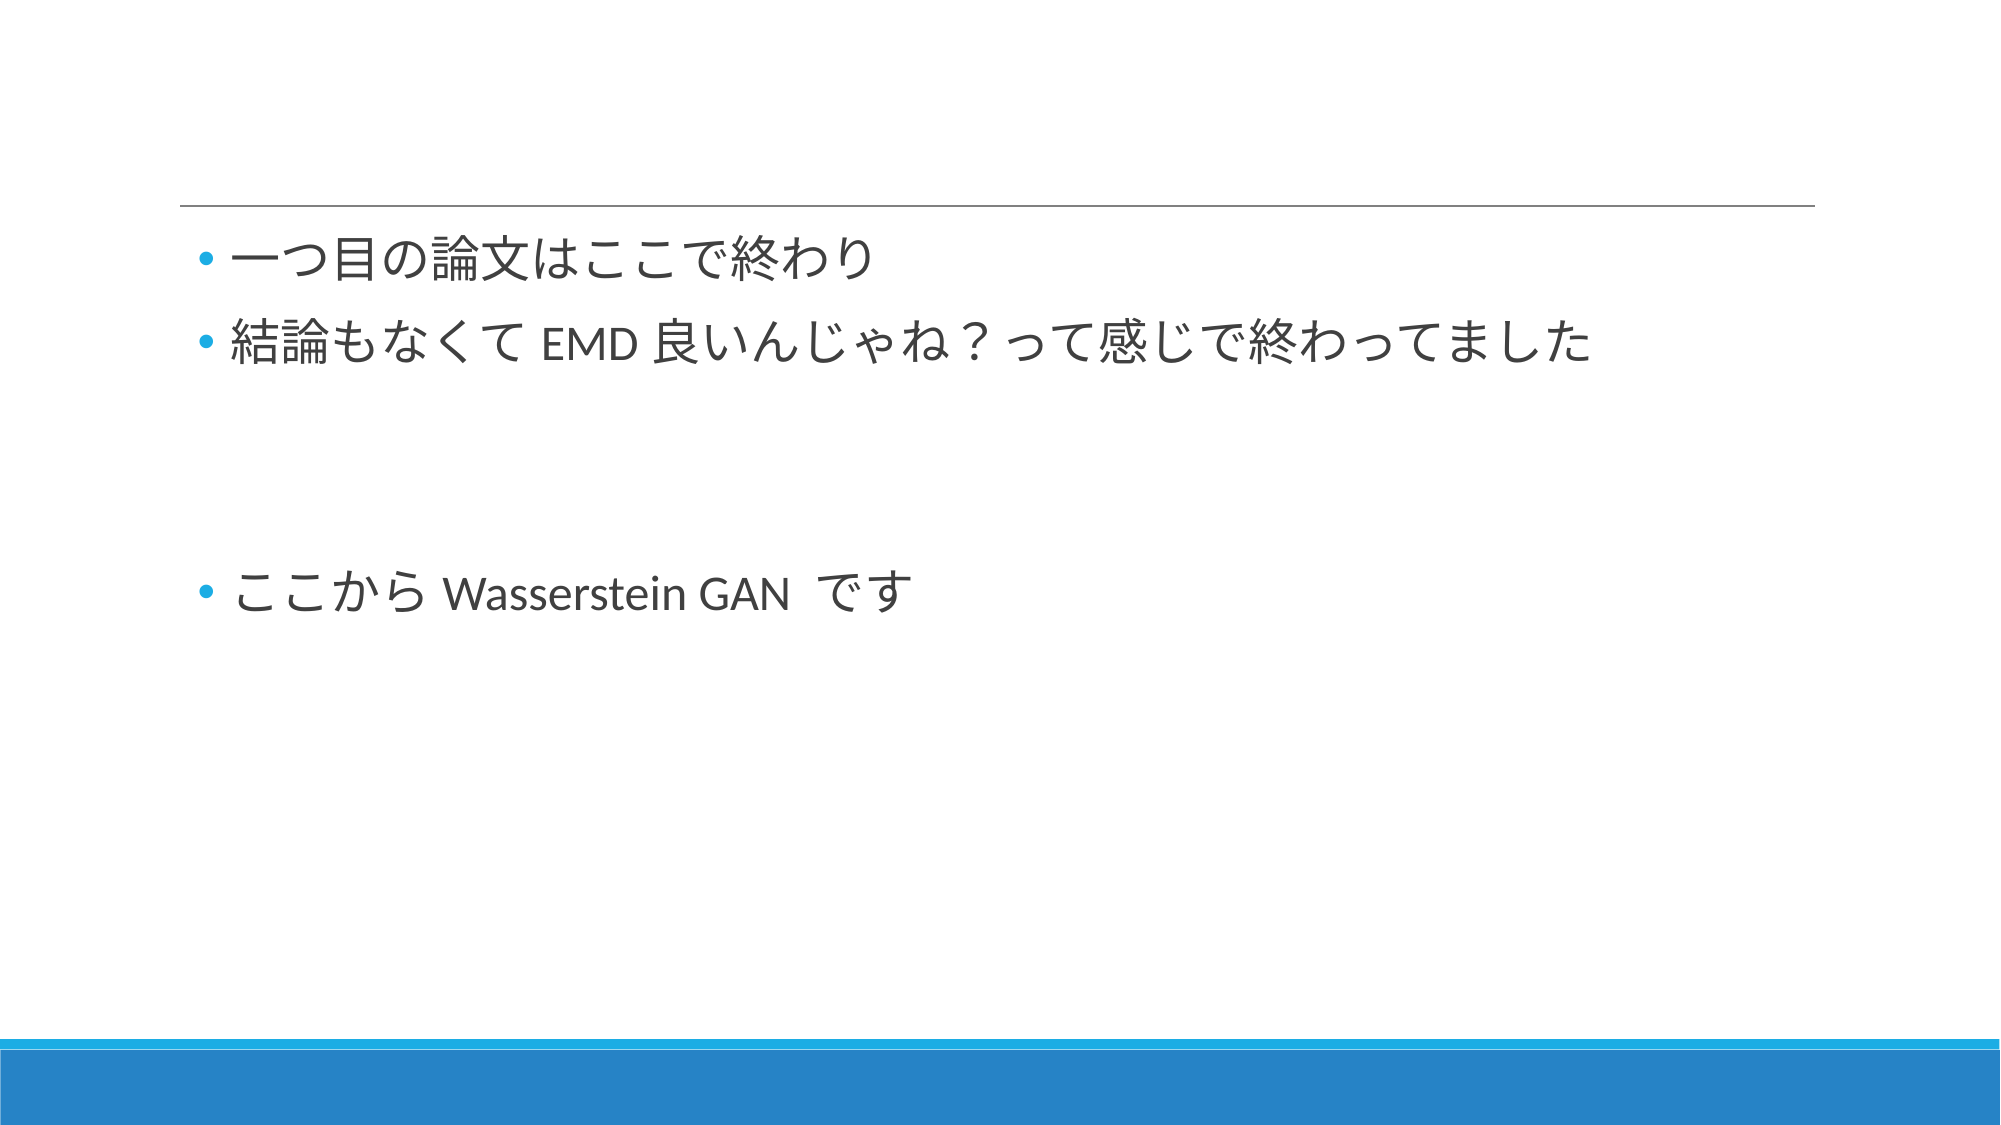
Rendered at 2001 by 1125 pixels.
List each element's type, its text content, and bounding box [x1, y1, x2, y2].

list 一つ目の論文はここで終わり 結論もなくてEMD良いんじゃね？って感じで終わってました ここからWasserstein GAN です [180, 227, 1830, 963]
